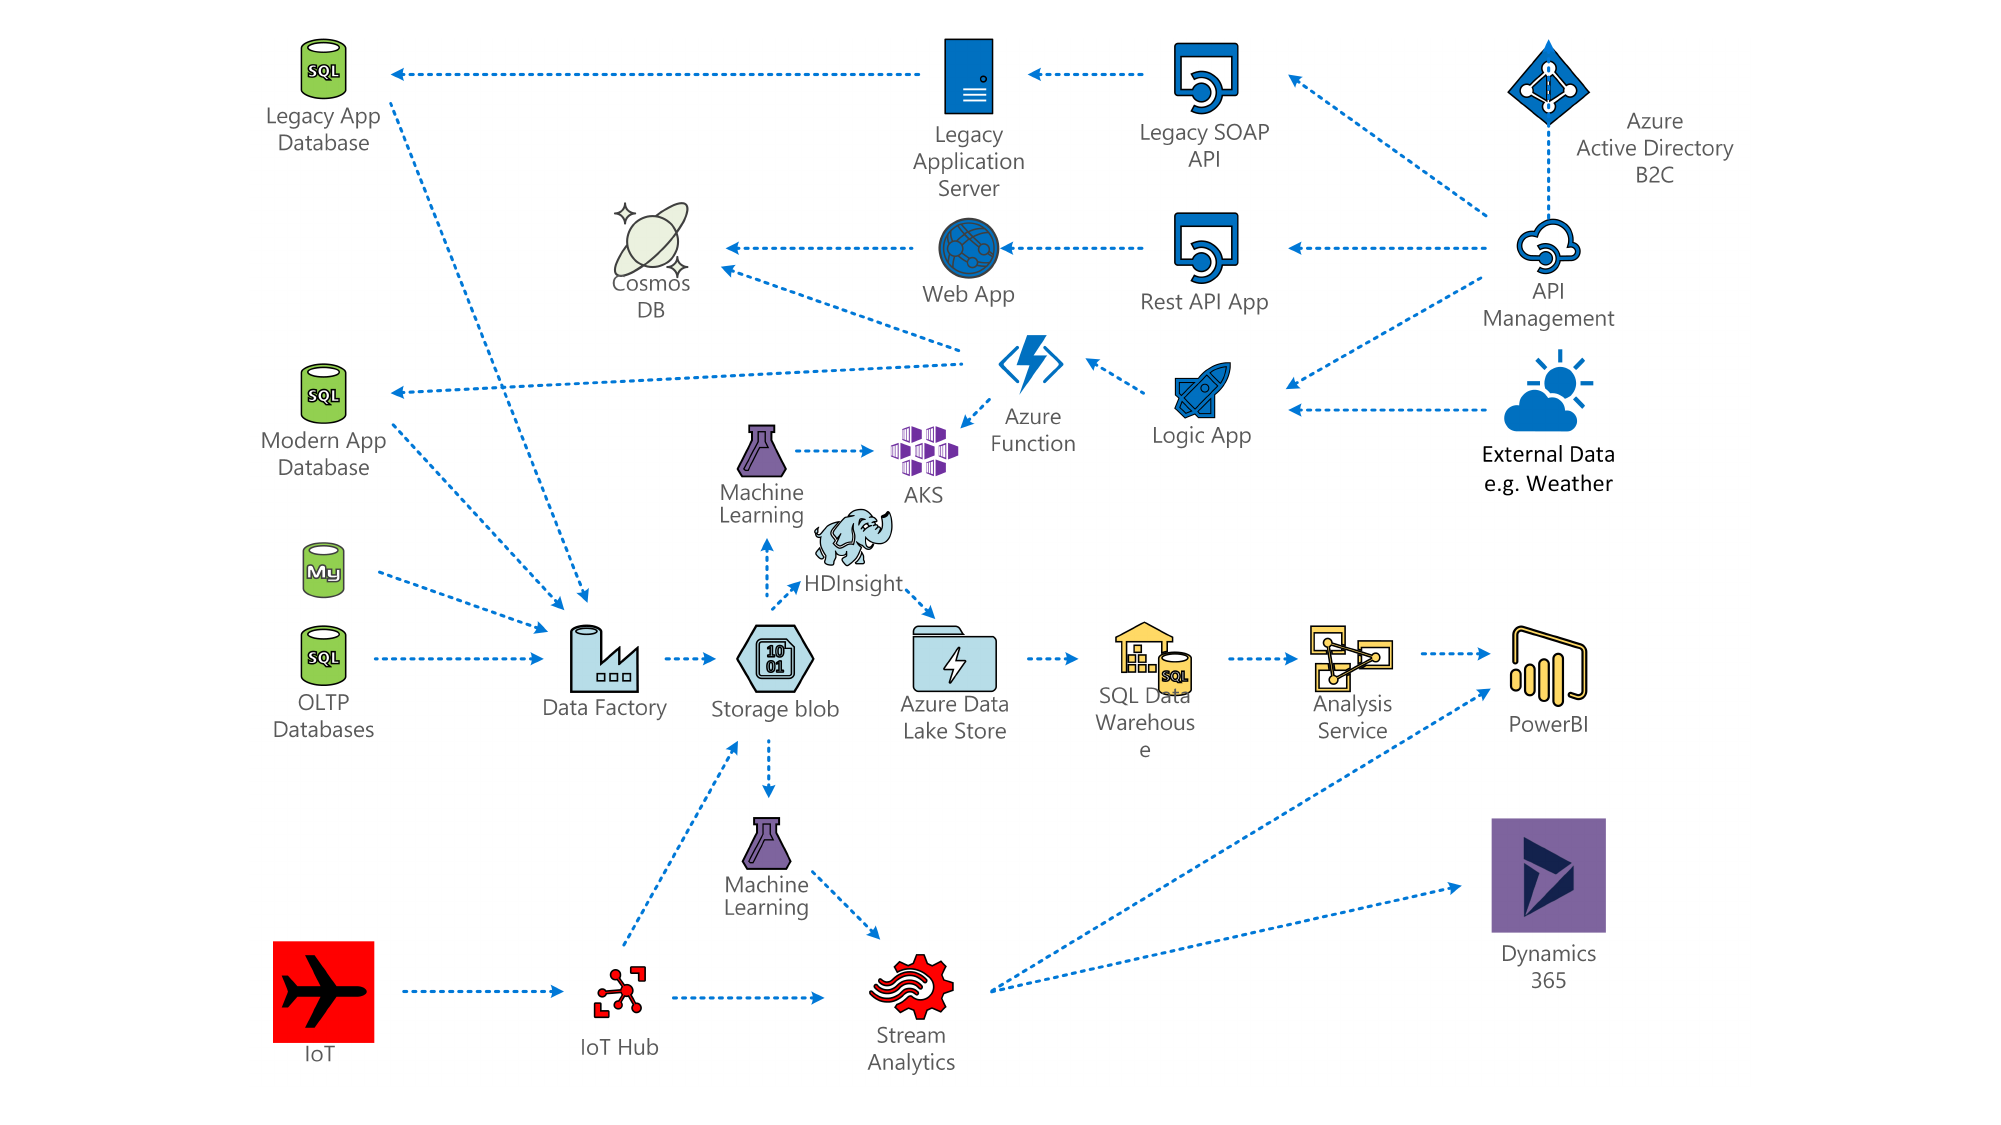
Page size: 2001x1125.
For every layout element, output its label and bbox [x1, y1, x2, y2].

picture [249, 38, 1751, 1087]
